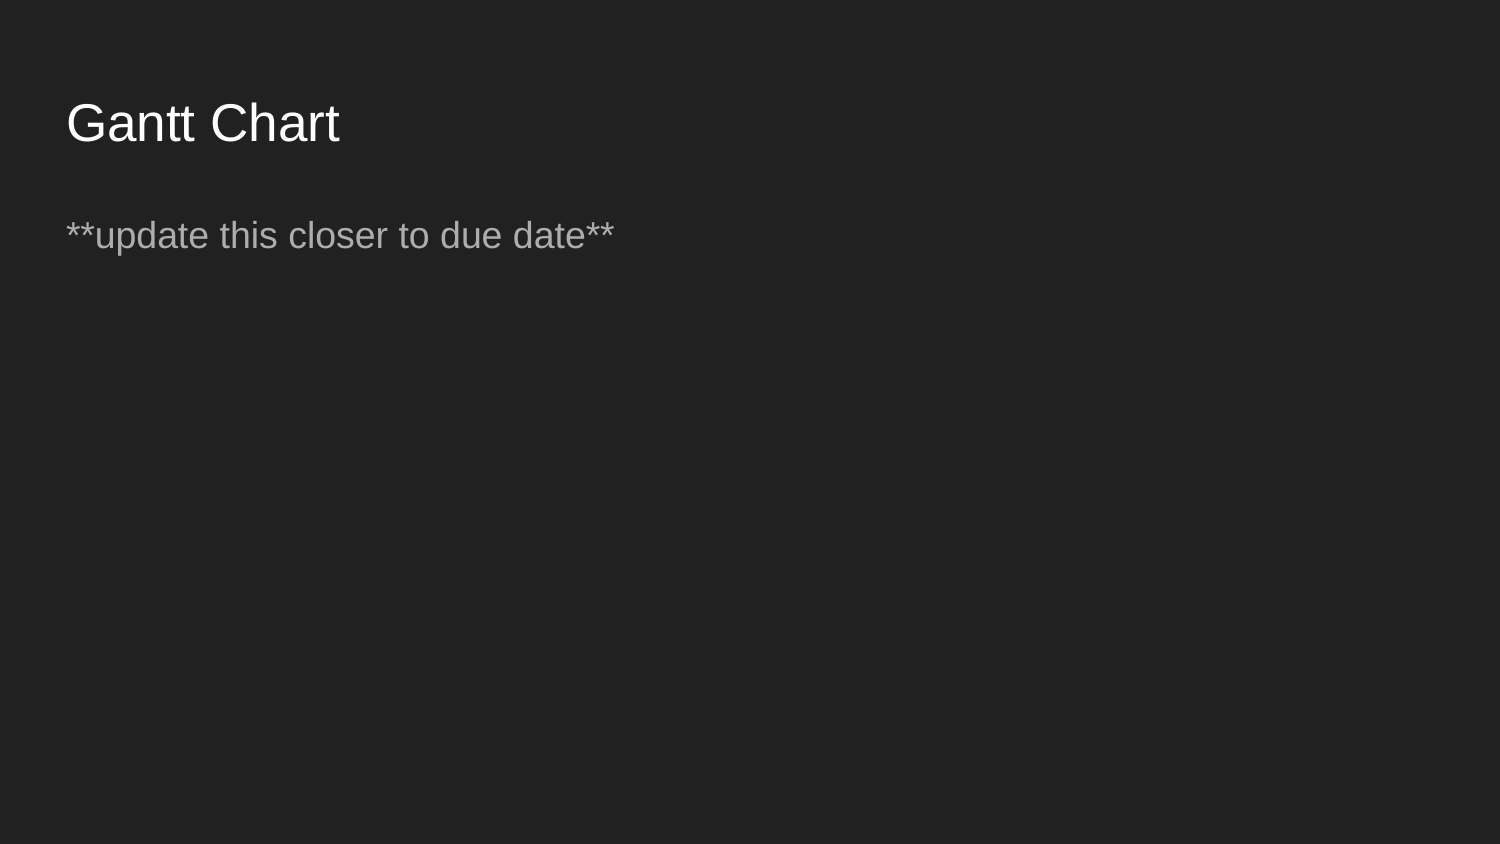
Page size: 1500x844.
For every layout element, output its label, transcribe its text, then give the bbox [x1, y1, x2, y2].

title Gantt Chart [51, 72, 1449, 167]
list **update this closer to due date** [51, 189, 1449, 750]
